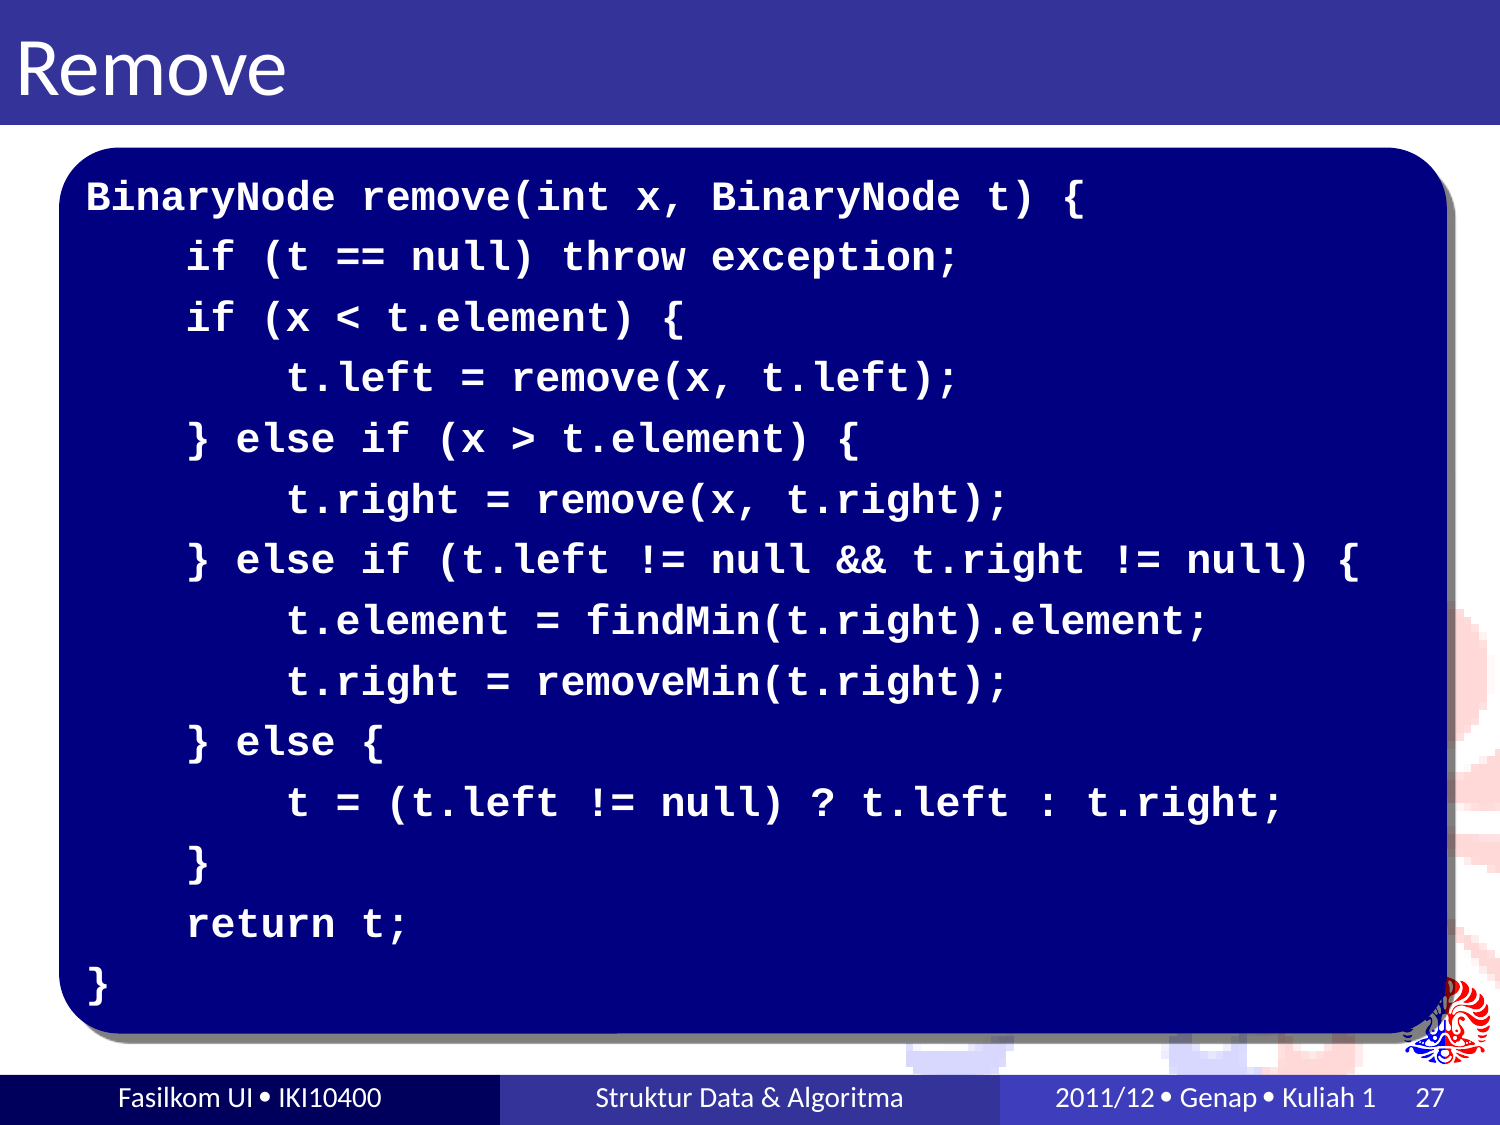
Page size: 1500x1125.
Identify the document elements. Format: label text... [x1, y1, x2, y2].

picture [1399, 974, 1491, 1065]
title Remove [0, 0, 1500, 125]
text_box BinaryNode remove(int x, BinaryNode t) { if (t == null) throw exception; if (x < t.element) { t.left = remove(x, t.left); } else if (x > t.element) { t.right = remove(x, t.right); } else if (t.left != null && t.right != null) { t.element = findMin(t.right).element; t.right = removeMin(t.right); } else { t = (t.left != null) ? t.left : t.right; } return t; } [59, 147, 1447, 1034]
